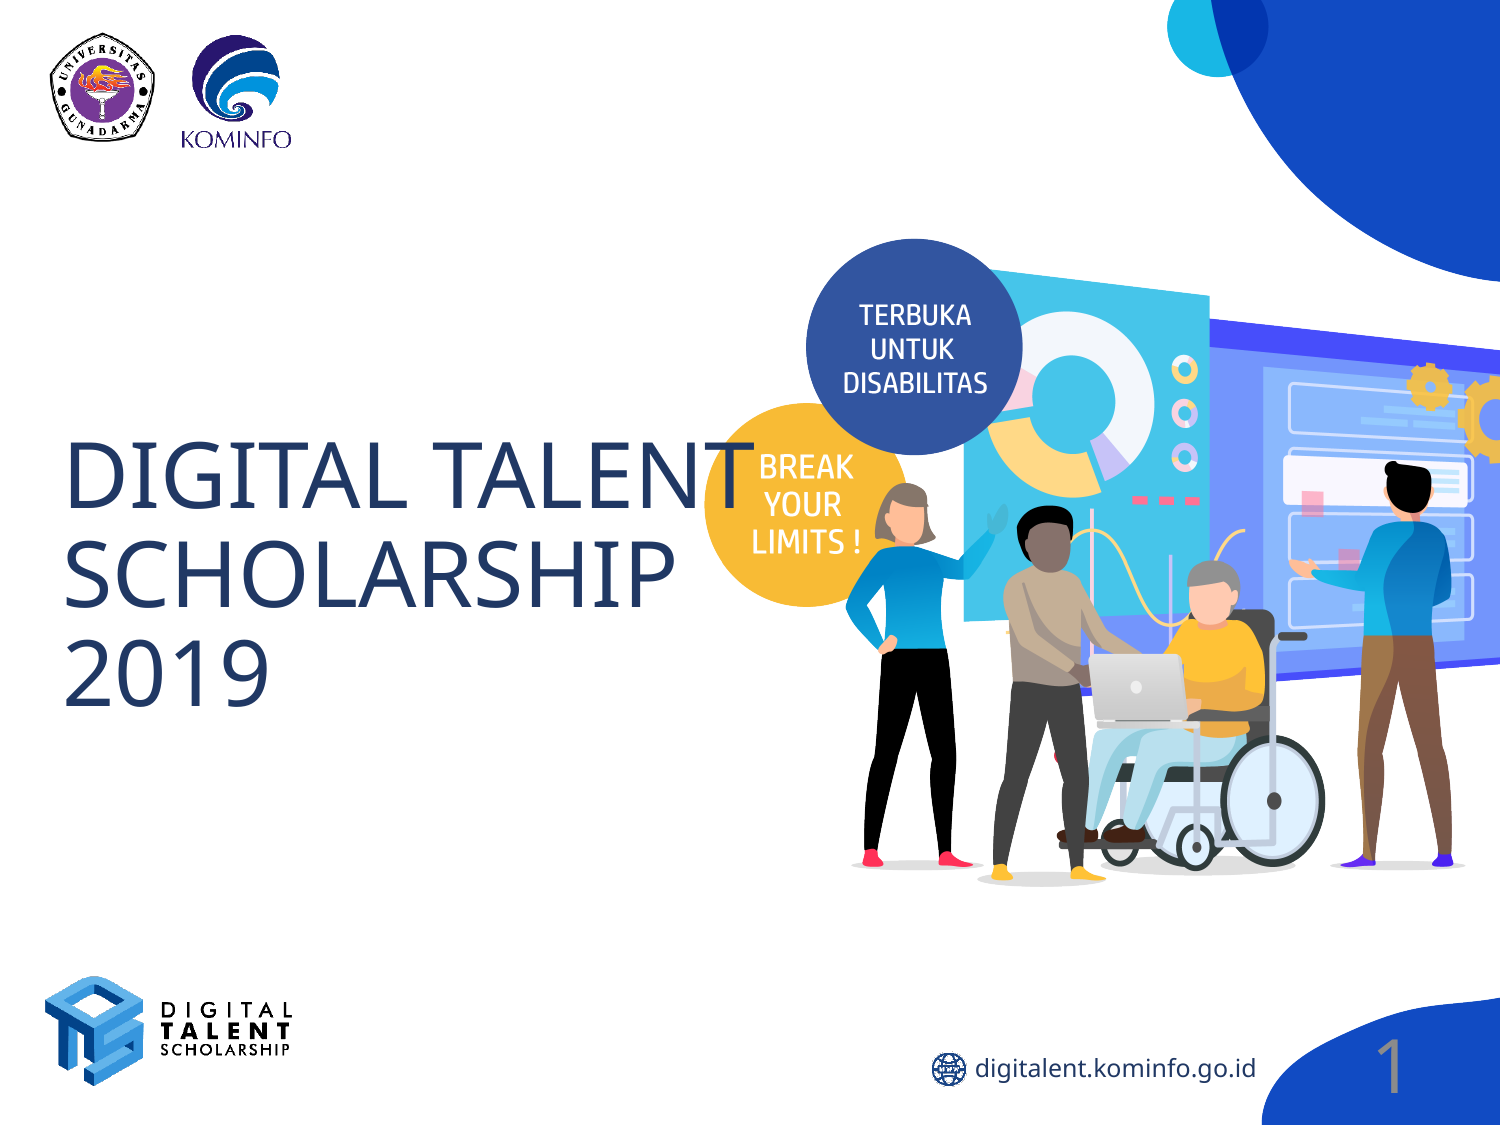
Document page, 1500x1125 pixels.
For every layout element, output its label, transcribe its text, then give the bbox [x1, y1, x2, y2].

picture [669, 0, 1500, 1125]
picture [46, 30, 157, 144]
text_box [930, 1037, 1287, 1100]
picture [25, 970, 321, 1087]
text_box DIGITAL TALENT SCHOLARSHIP 2019 [47, 361, 669, 794]
picture [182, 35, 291, 148]
